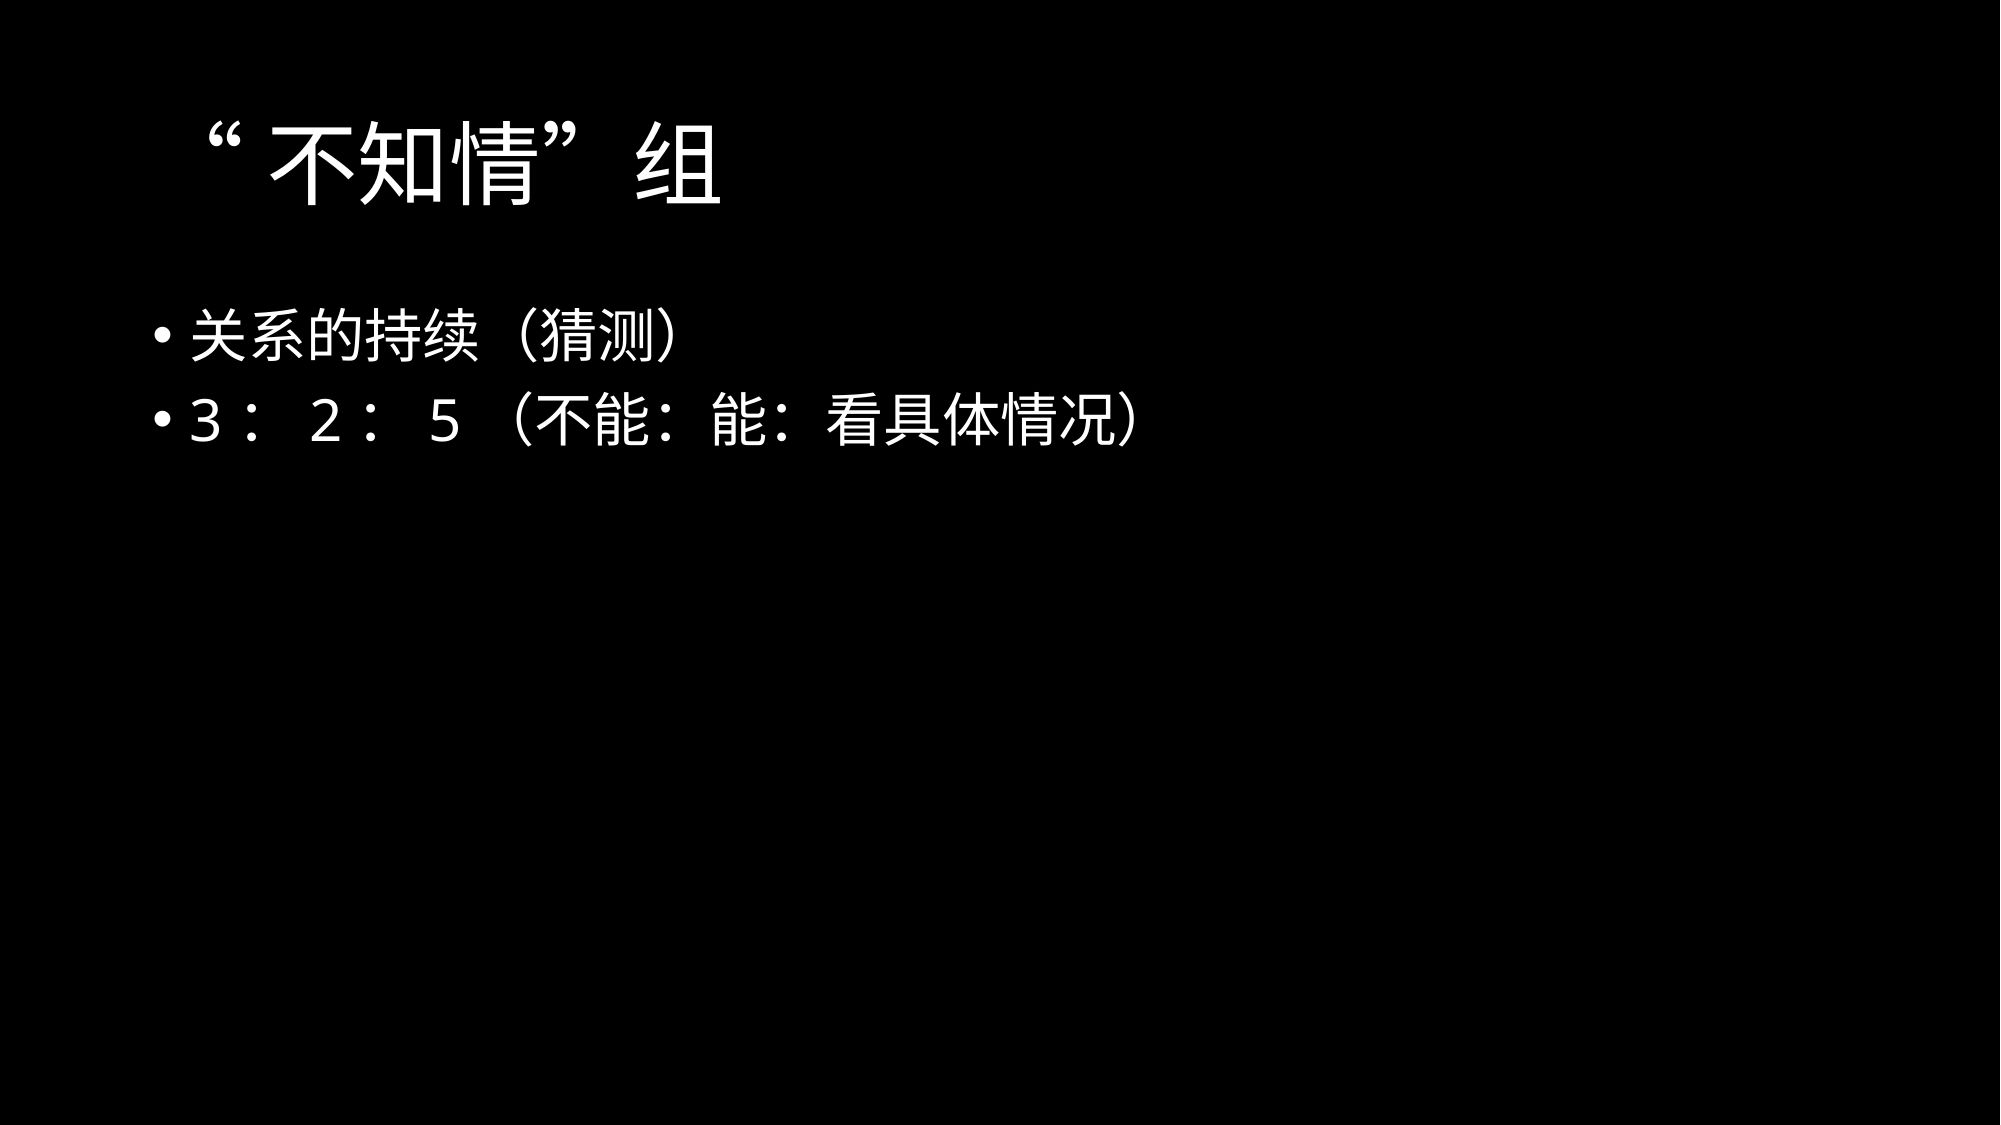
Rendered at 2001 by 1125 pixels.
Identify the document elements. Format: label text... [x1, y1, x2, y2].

list 关系的持续（猜测） 3：2：5（不能：能：看具体情况） [137, 299, 1863, 1014]
title “不知情”组 [137, 59, 1863, 278]
